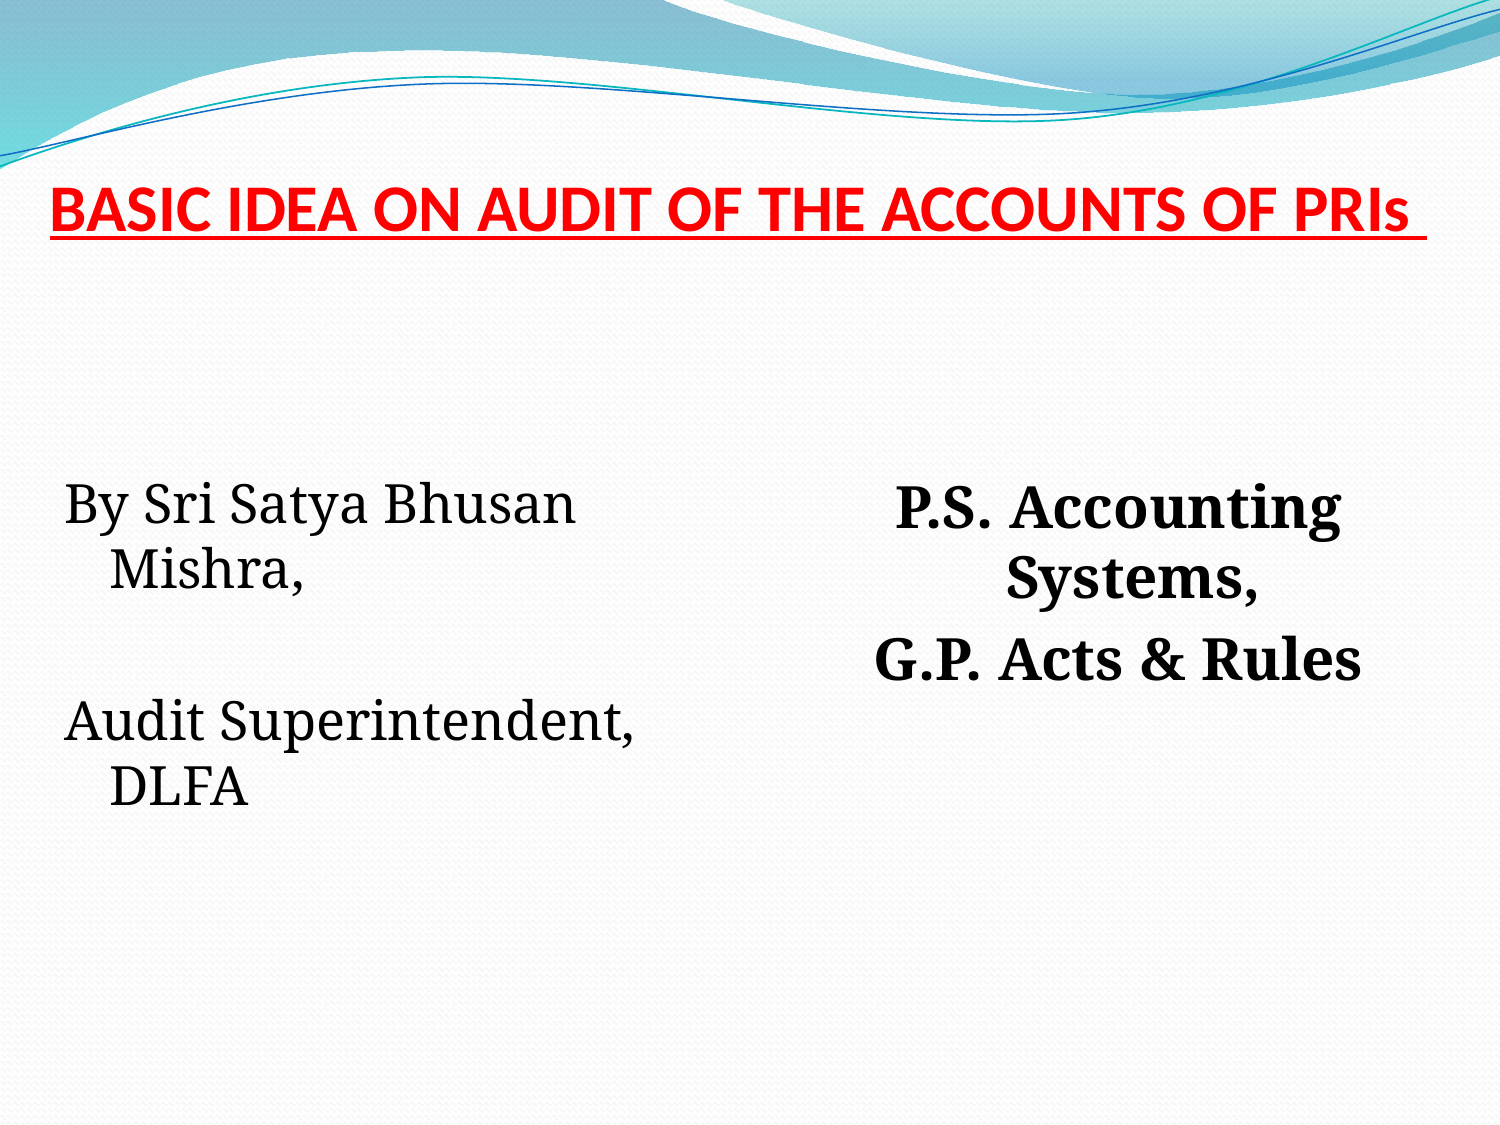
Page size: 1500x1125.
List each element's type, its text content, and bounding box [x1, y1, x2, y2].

list P.S. Accounting Systems, G.P. Acts & Rules [787, 462, 1450, 993]
list By Sri Satya Bhusan Mishra, Audit Superintendent, DLFA [49, 462, 775, 993]
title BASIC IDEA ON AUDIT OF THE ACCOUNTS OF PRIs [49, 37, 1450, 325]
